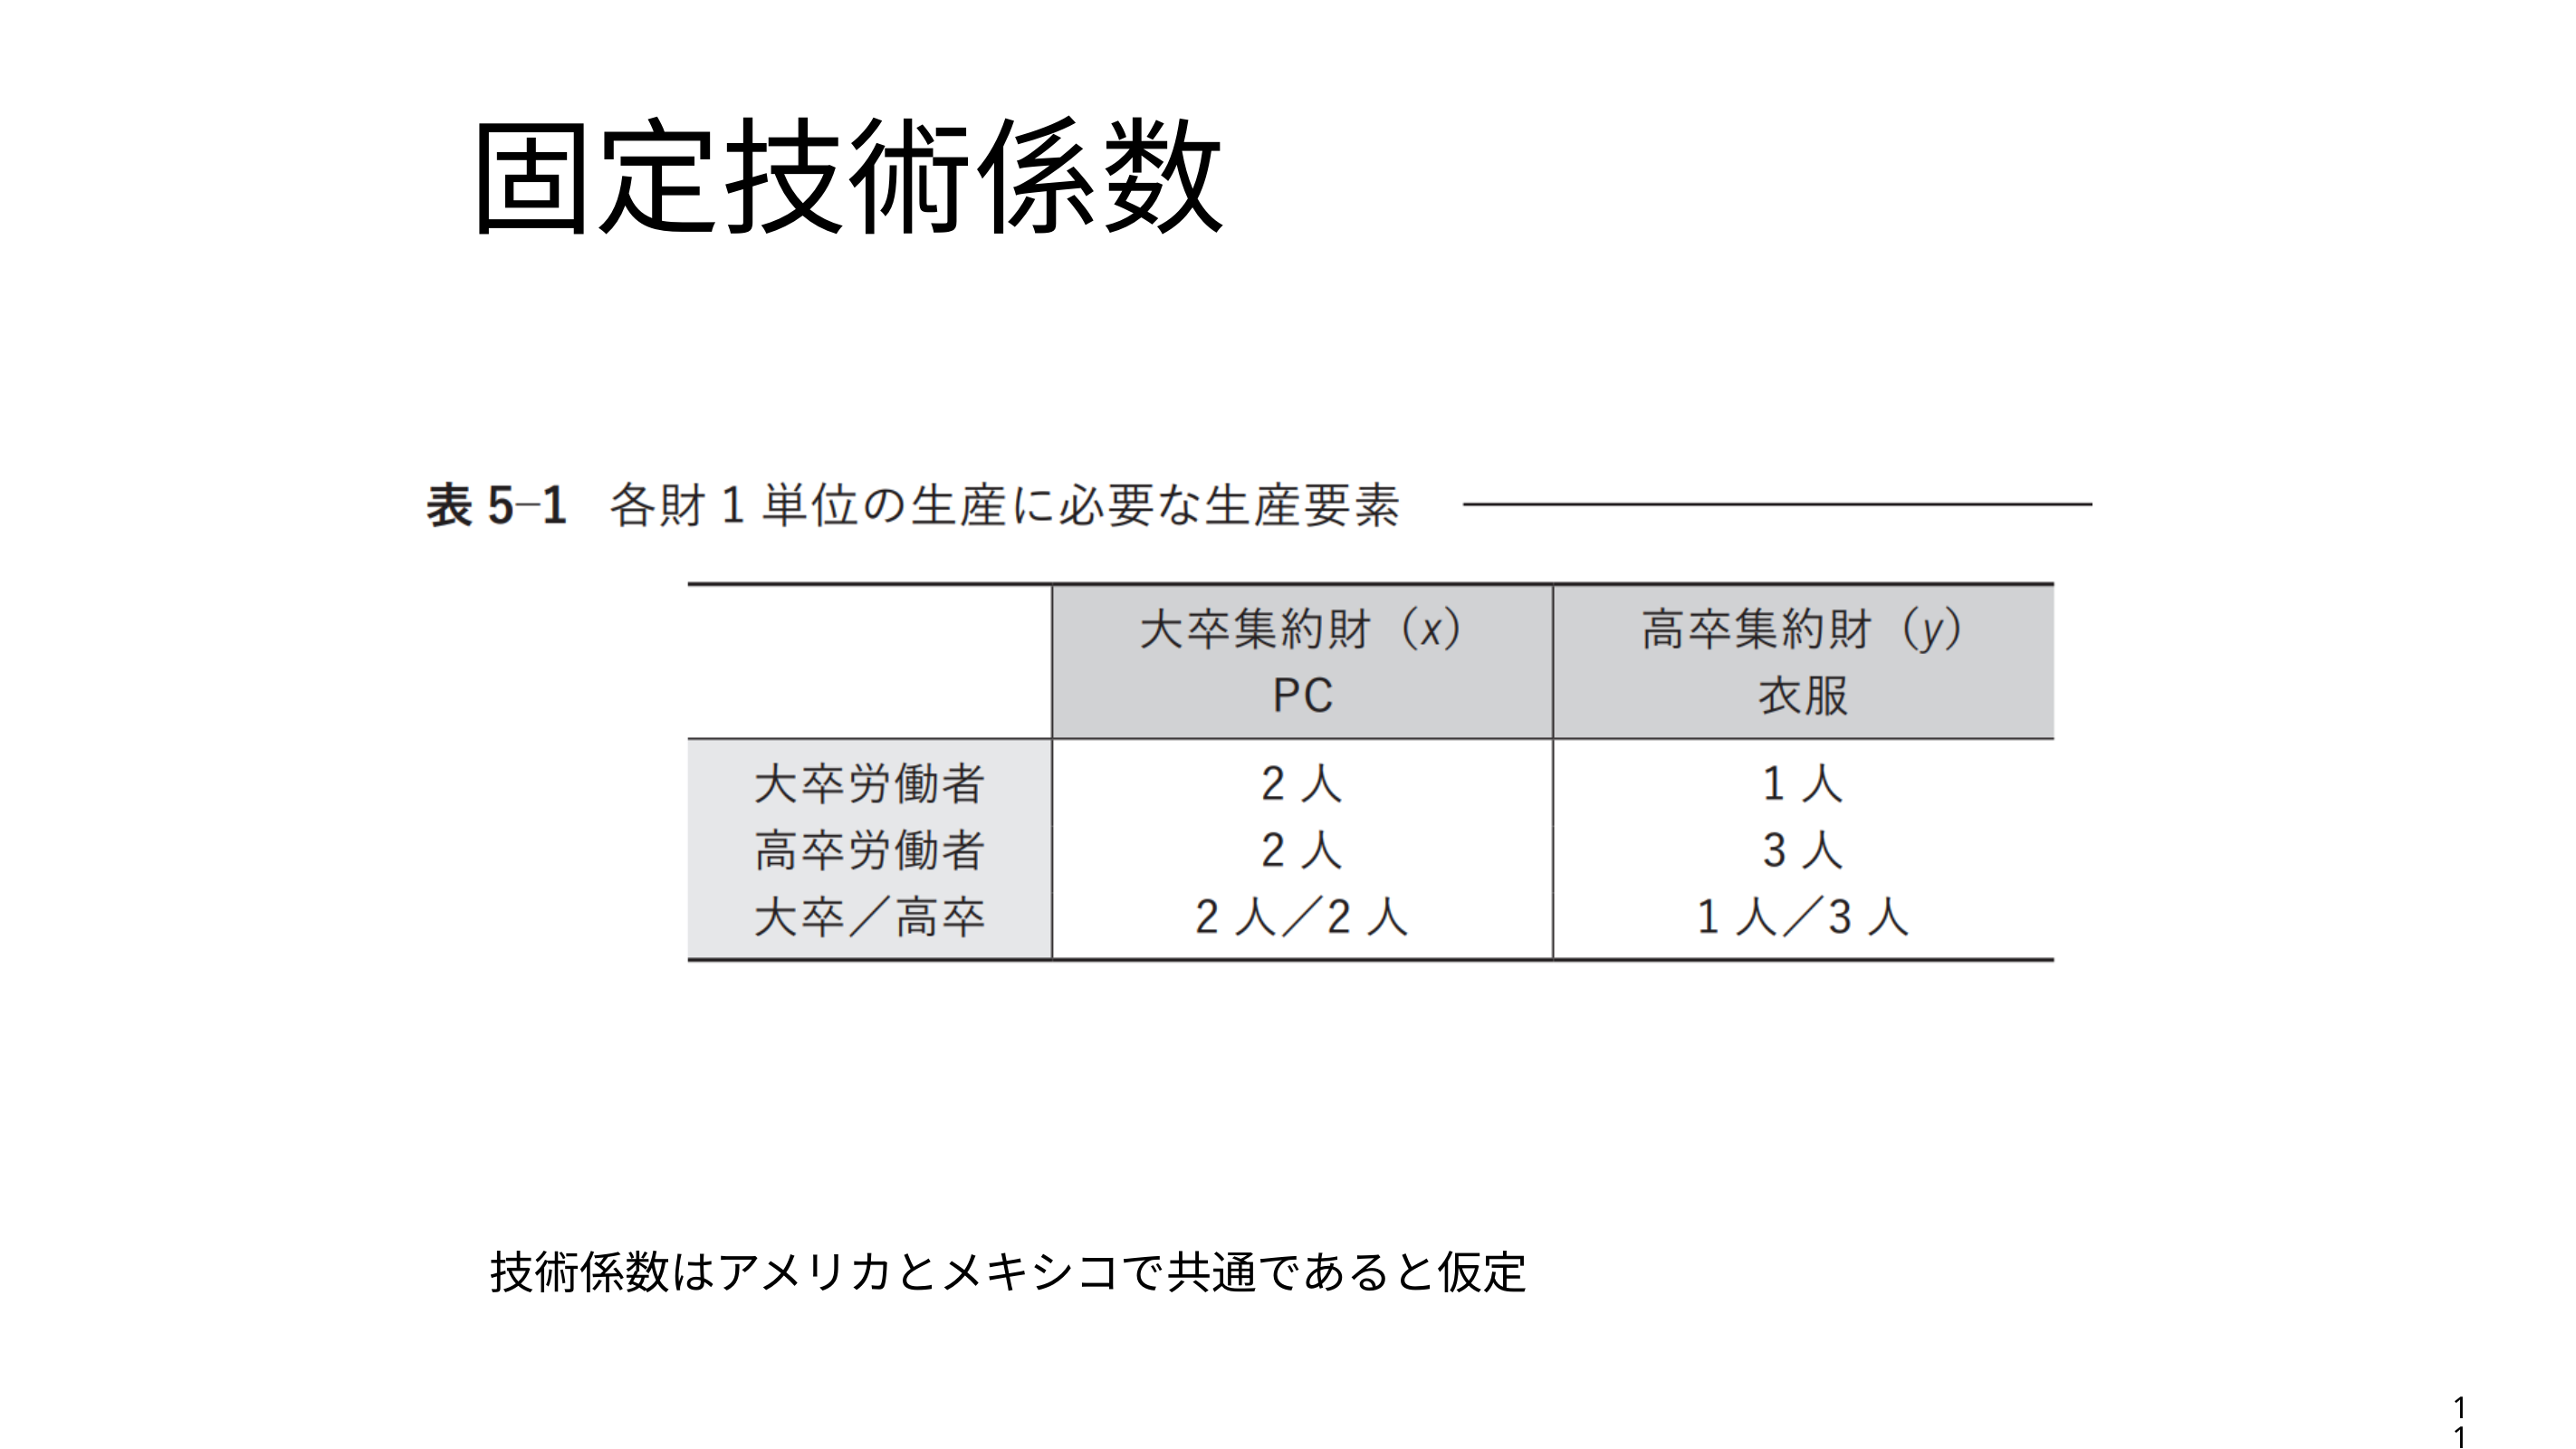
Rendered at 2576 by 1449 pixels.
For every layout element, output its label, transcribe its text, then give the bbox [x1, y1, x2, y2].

text_box 技術係数はアメリカとメキシコで共通であると仮定 [426, 1237, 1591, 1305]
picture [426, 445, 2093, 1004]
title 固定技術係数 [454, 61, 2121, 260]
slide_number 11 [2444, 1380, 2495, 1434]
